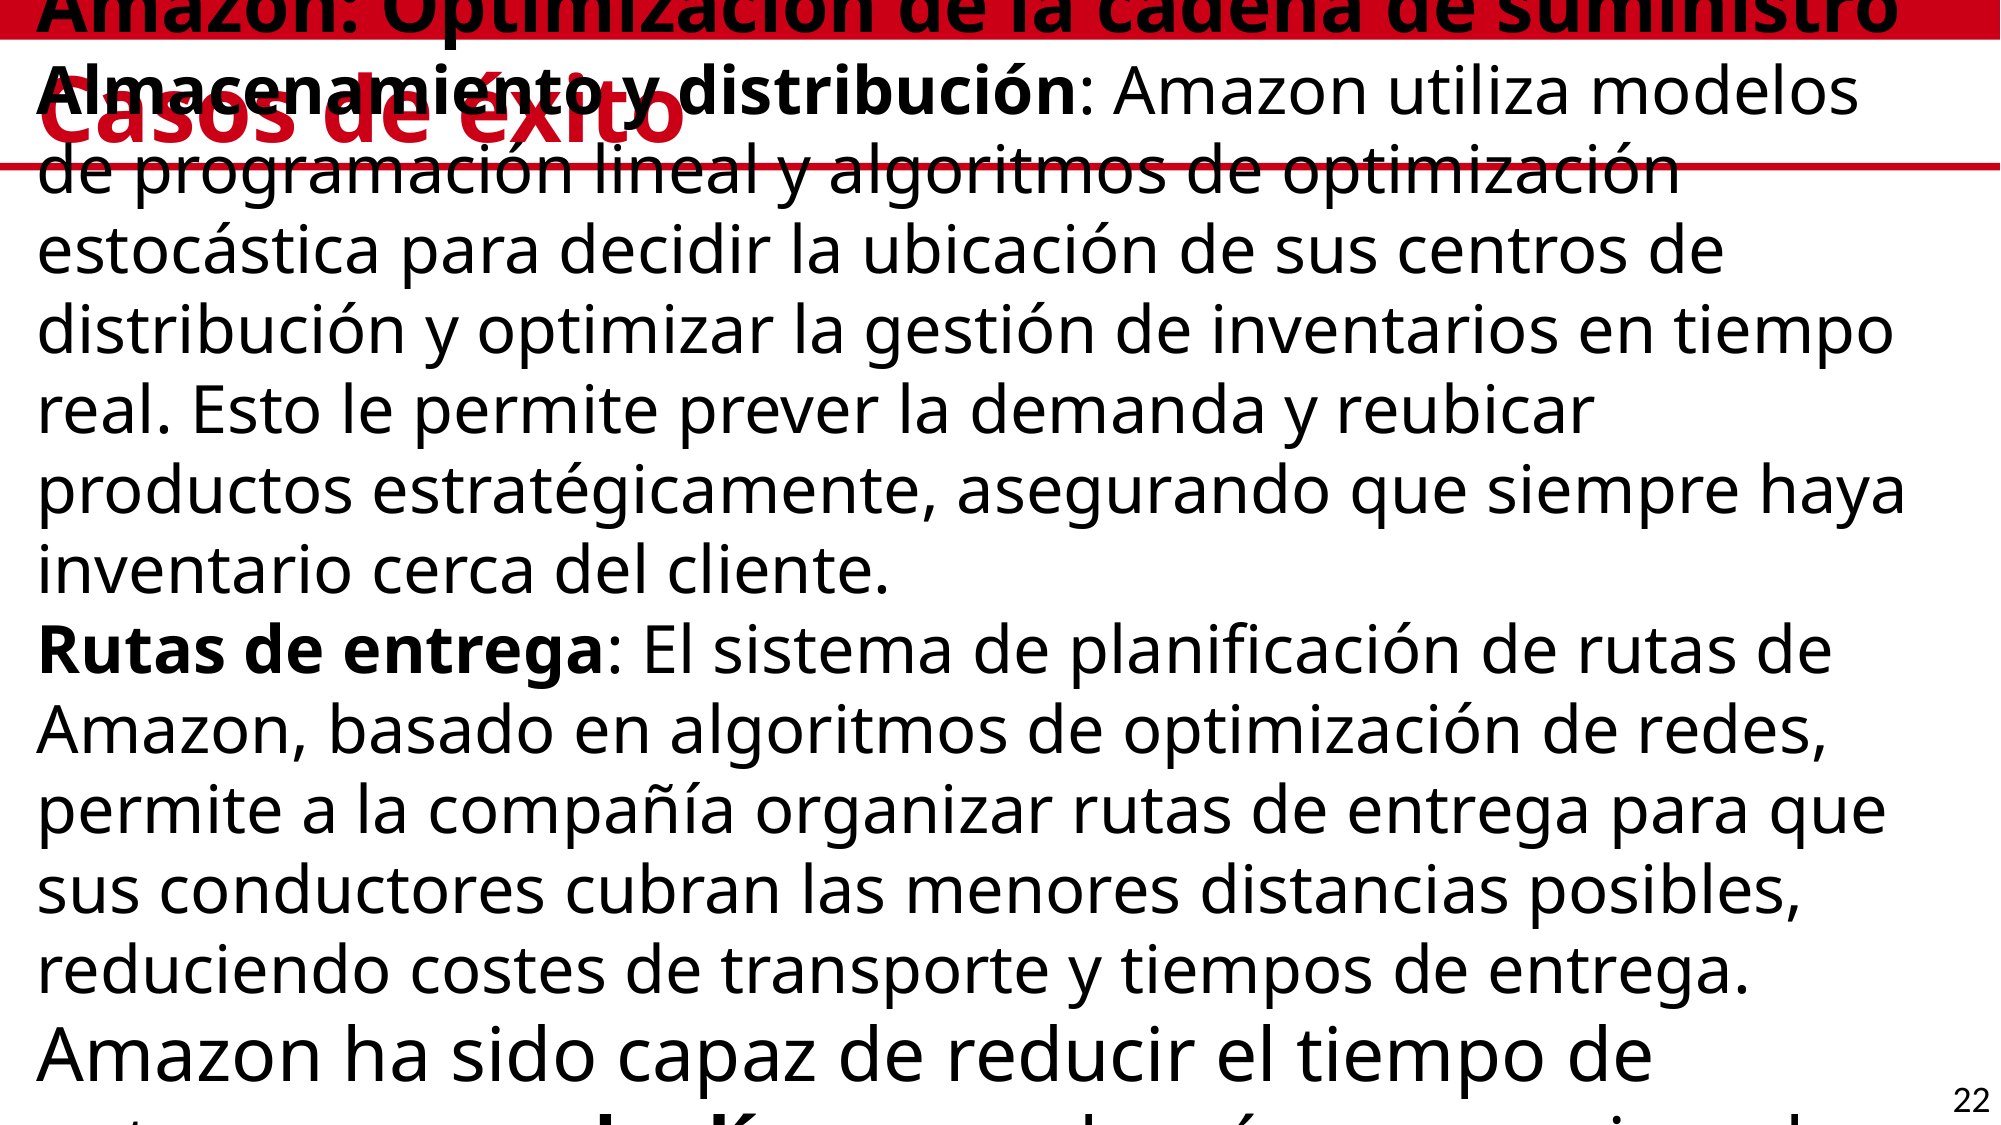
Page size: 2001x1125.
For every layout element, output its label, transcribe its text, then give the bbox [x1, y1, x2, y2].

subtitle Amazon: Optimización de la cadena de suministro Almacenamiento y distribución: Amazon utiliza modelos de programación lineal y algoritmos de optimización estocástica para decidir la ubicación de sus centros de distribución y optimizar la gestión de inventarios en tiempo real. Esto le permite prever la demanda y reubicar productos estratégicamente, asegurando que siempre haya inventario cerca del cliente. Rutas de entrega: El sistema de planificación de rutas de Amazon, basado en algoritmos de optimización de redes, permite a la compañía organizar rutas de entrega para que sus conductores cubran las menores distancias posibles, reduciendo costes de transporte y tiempos de entrega. Amazon ha sido capaz de reducir el tiempo de entrega a un solo día en muchas áreas, gracias a la integración de la IO en sus operaciones logísticas. [36, 240, 1922, 994]
title Casos de éxito [36, 57, 1964, 168]
slide_number 22 [1937, 1067, 2000, 1125]
